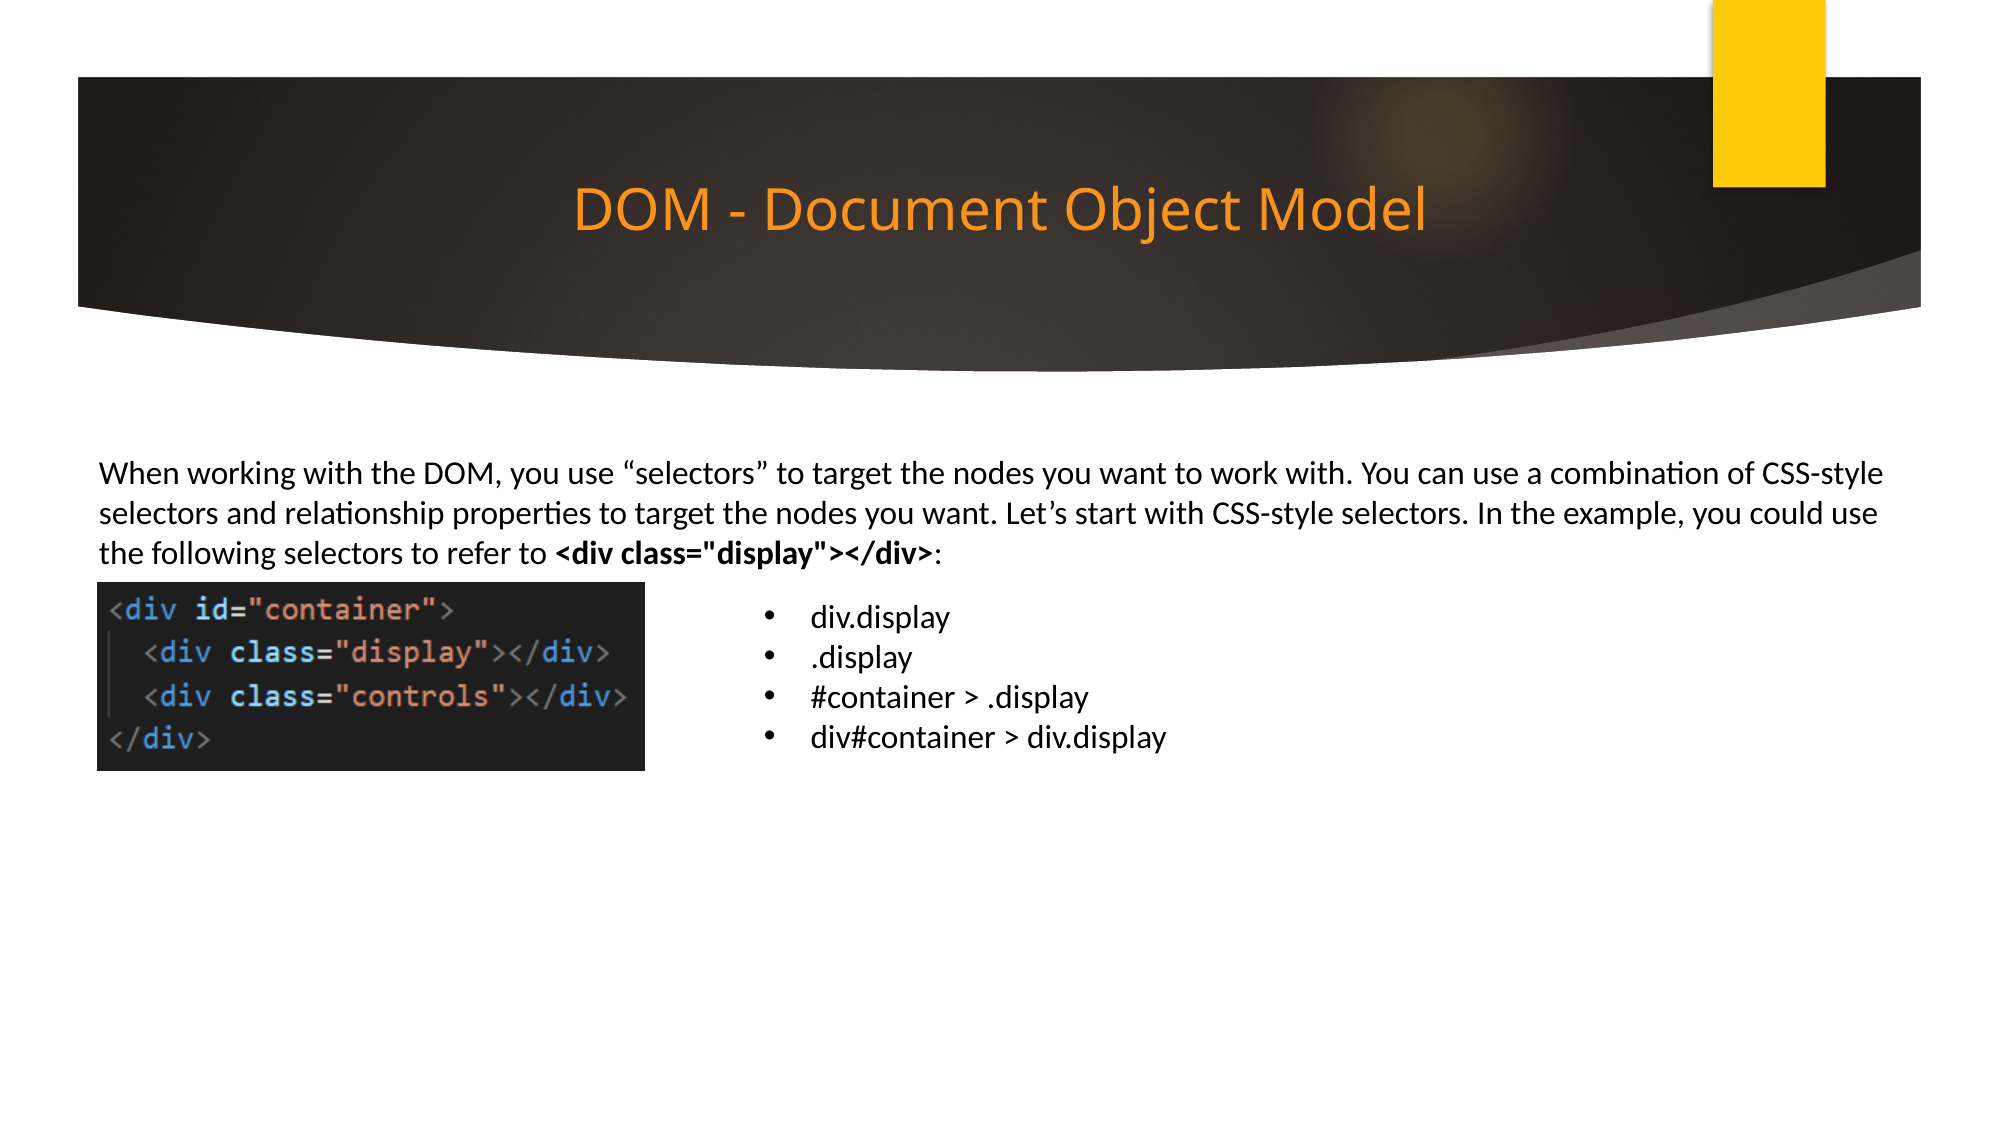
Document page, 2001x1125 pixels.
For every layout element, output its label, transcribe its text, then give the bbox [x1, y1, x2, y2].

title DOM - Document Object Model [314, 167, 1686, 250]
picture [97, 582, 645, 771]
text_box When your HTML code is parsed by a web browser, it is converted to the DOM as was mentioned above. One of the primary differences is that these nodes are objects that have many properties and methods attached to them. These properties and methods are the primary tools we are going to use to manipulate our webpage with JavaScript. We’ll start with the query selectors - those that help you target nodes. [1512, 312, 1743, 354]
picture [79, 78, 1920, 371]
text_box div.display .display #container > .display div#container > div.display [748, 588, 1749, 763]
text_box When working with the DOM, you use “selectors” to target the nodes you want to work with. You can use a combination of CSS-style selectors and relationship properties to target the nodes you want. Let’s start with CSS-style selectors. In the example, you could use the following selectors to refer to <div class="display"></div>: [83, 443, 1916, 579]
